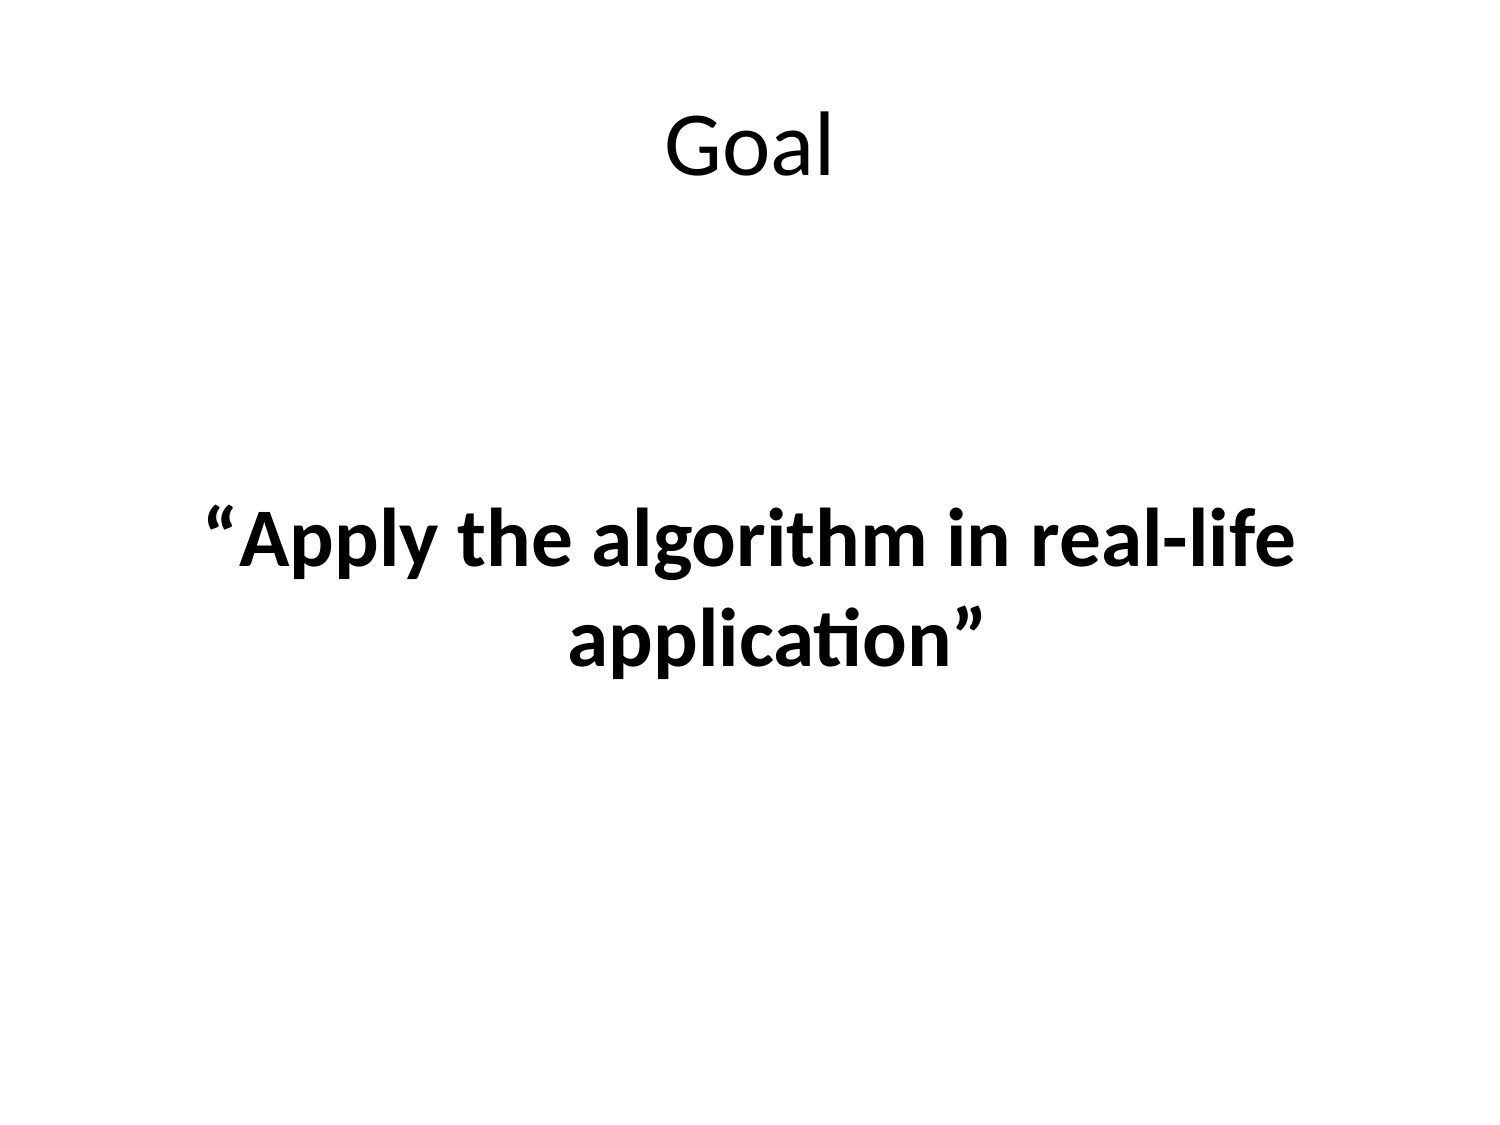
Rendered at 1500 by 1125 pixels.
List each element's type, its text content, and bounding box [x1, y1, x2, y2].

title Goal [75, 45, 1425, 233]
list “Apply the algorithm in real-life application” [75, 262, 1425, 1005]
